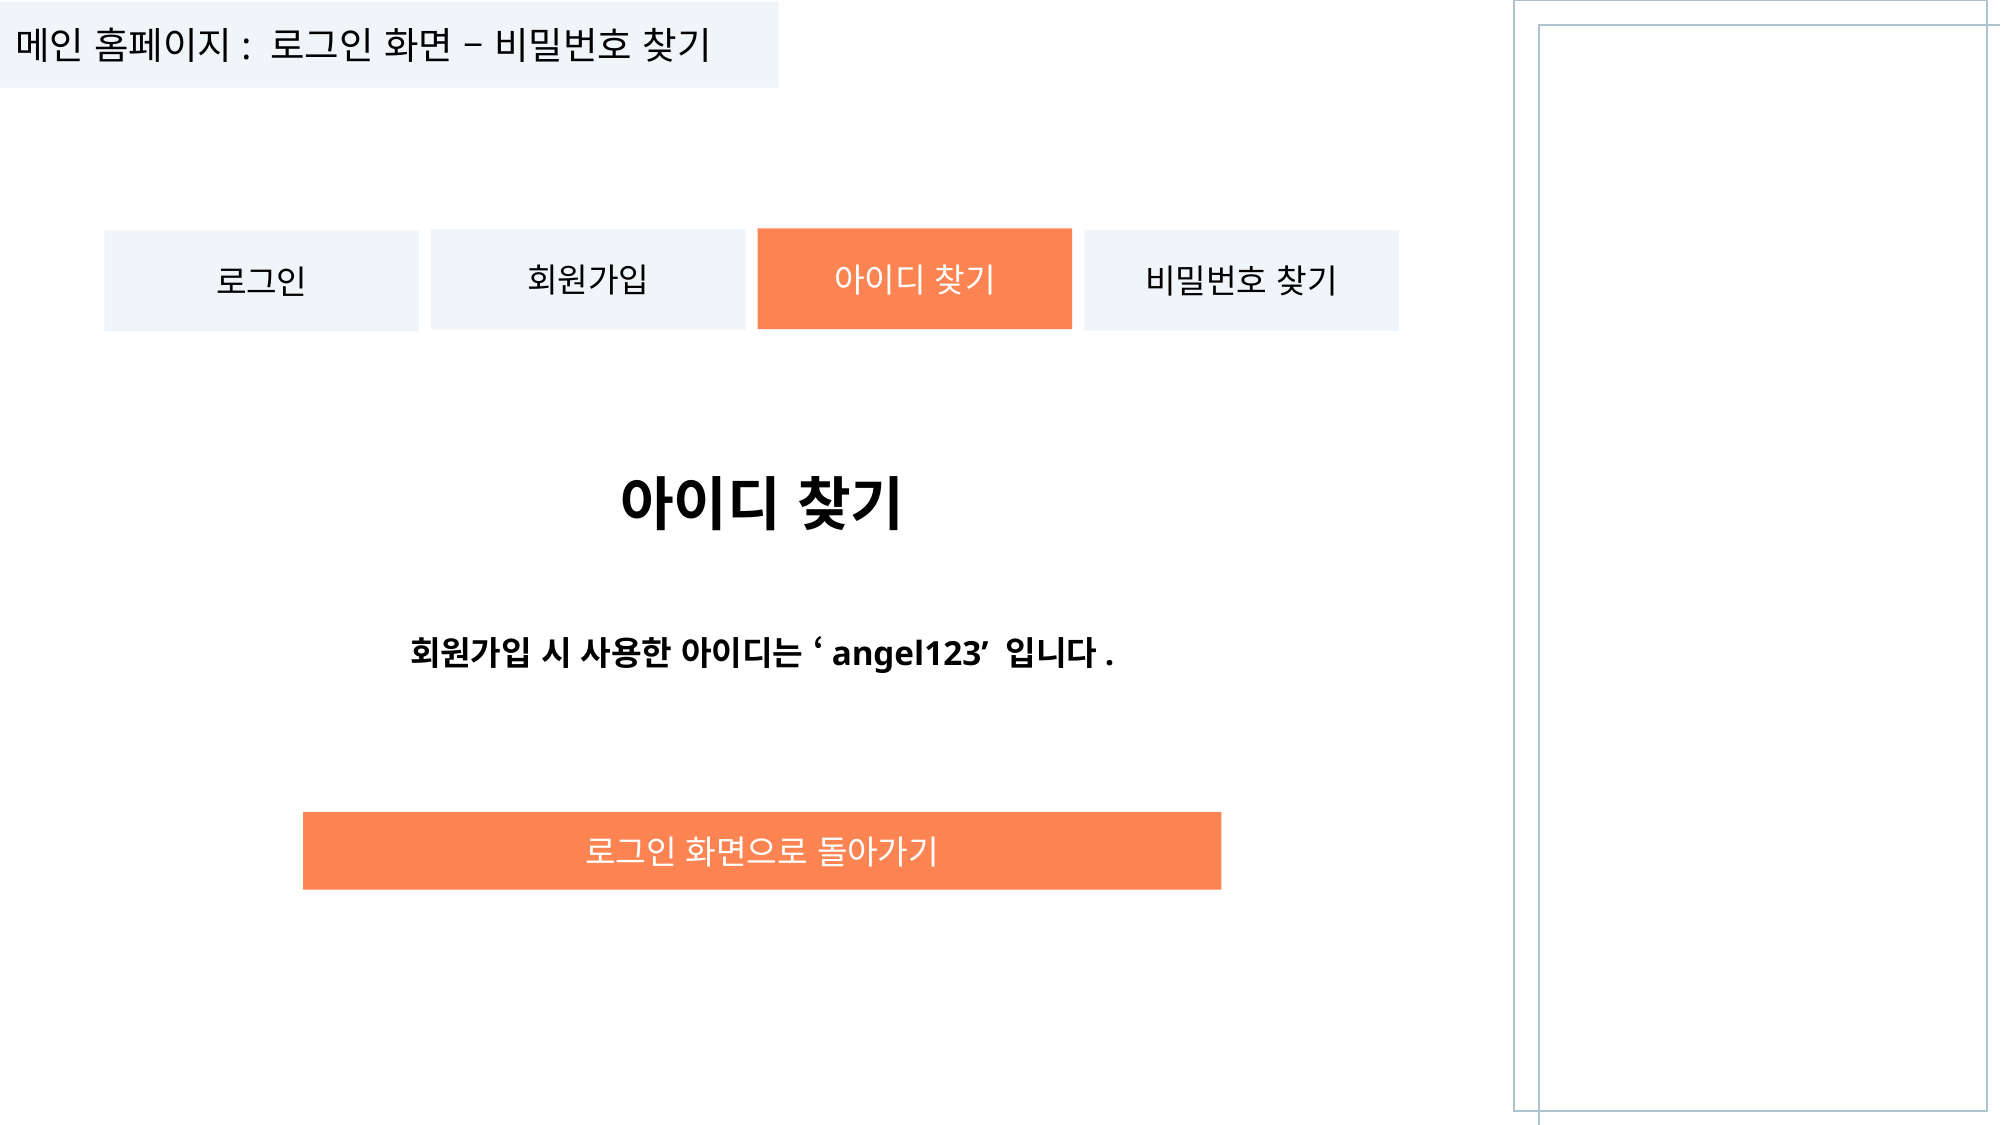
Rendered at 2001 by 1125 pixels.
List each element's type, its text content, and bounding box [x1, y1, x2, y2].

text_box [104, 228, 1399, 332]
text_box 아이디 찾기 [573, 464, 951, 539]
text_box 회원가입 시 사용한 아이디는 ‘angel123’ 입니다. [387, 615, 1137, 690]
text_box [1538, 24, 2000, 1125]
text_box 메인 홈페이지: 로그인 화면 – 비밀번호 찾기 [0, 1, 779, 88]
text_box 로그인 화면으로 돌아가기 [302, 811, 1222, 891]
text_box [1513, 0, 1988, 1112]
